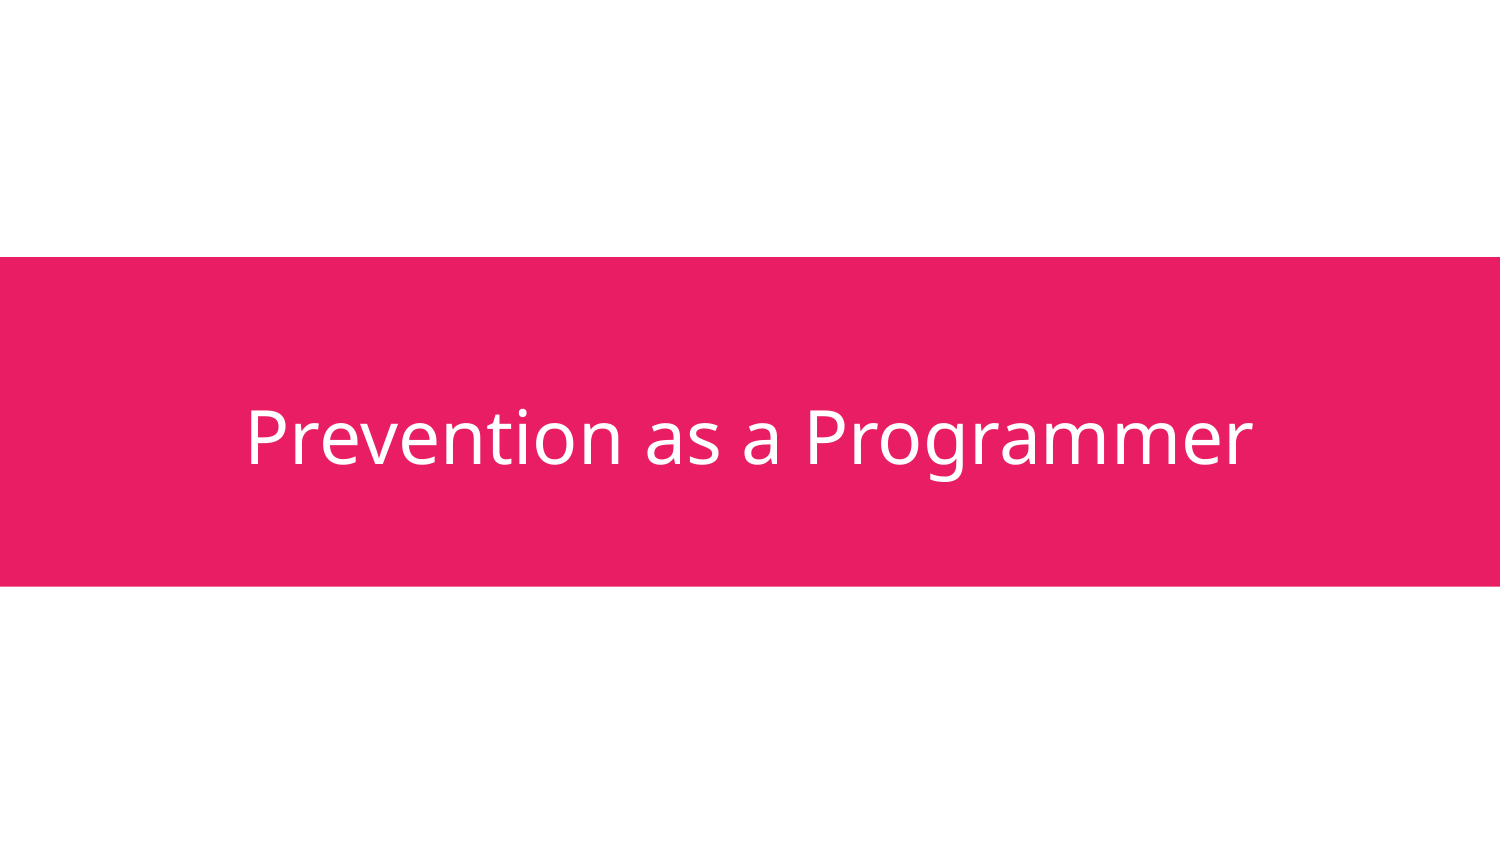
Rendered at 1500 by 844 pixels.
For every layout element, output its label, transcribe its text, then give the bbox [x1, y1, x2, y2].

title Prevention as a Programmer [70, 309, 1430, 559]
